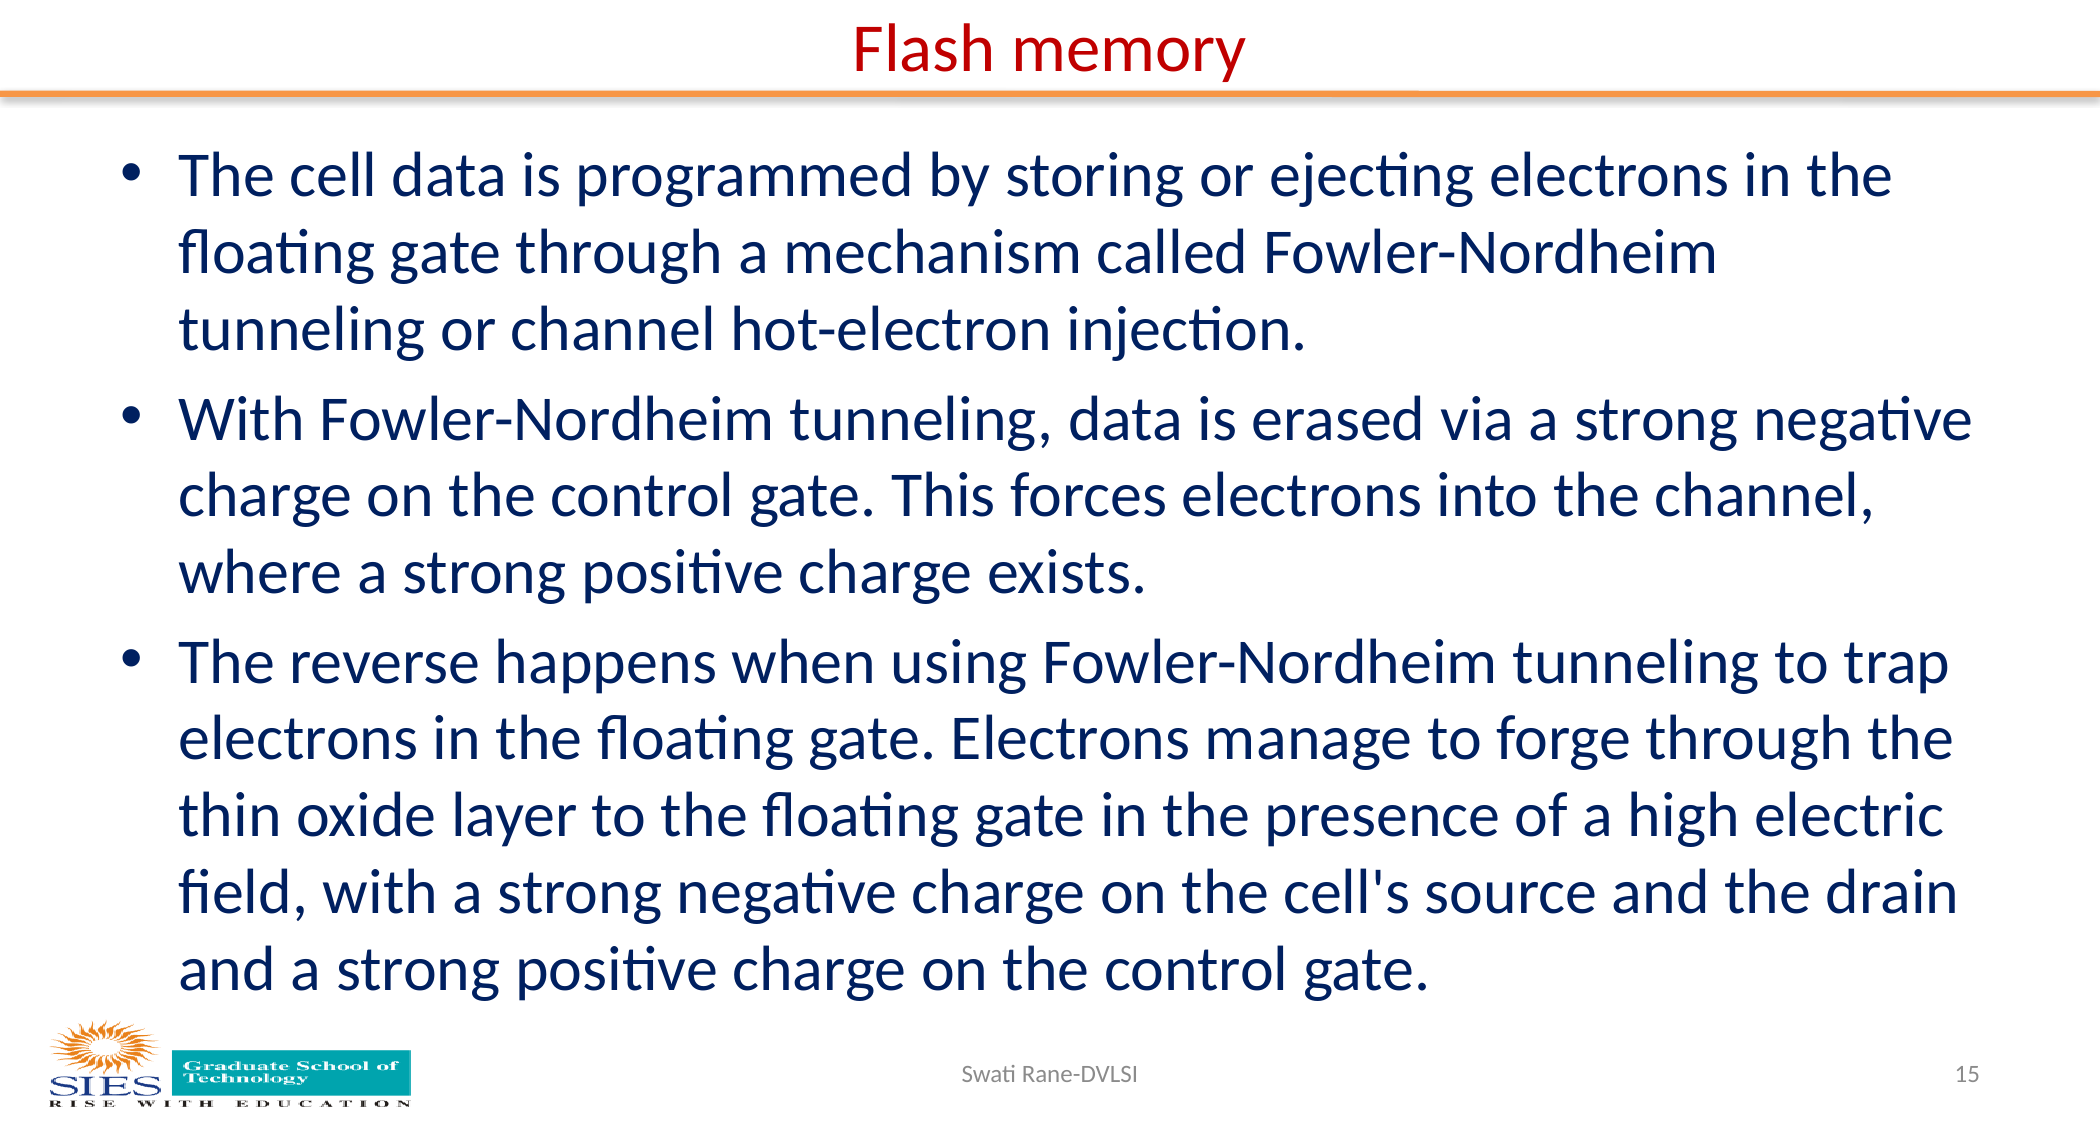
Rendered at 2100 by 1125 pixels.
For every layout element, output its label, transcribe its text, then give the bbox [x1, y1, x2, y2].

slide_number 15 [1505, 1042, 1995, 1103]
picture [49, 1019, 411, 1107]
list The cell data is programmed by storing or ejecting electrons in the floating gate through a mechanism called Fowler-Nordheim tunneling or channel hot-electron injection. With Fowler-Nordheim tunneling, data is erased via a strong negative charge on the control gate. This forces electrons into the channel, where a strong positive charge exists. The reverse happens when using Fowler-Nordheim tunneling to trap electrons in the floating gate. Electrons manage to forge through the thin oxide layer to the floating gate in the presence of a high electric field, with a strong negative charge on the cell's source and the drain and a strong positive charge on the control gate. [105, 125, 1995, 1024]
title Flash memory [105, 0, 1995, 94]
footer Swati Rane-DVLSI [717, 1042, 1383, 1103]
